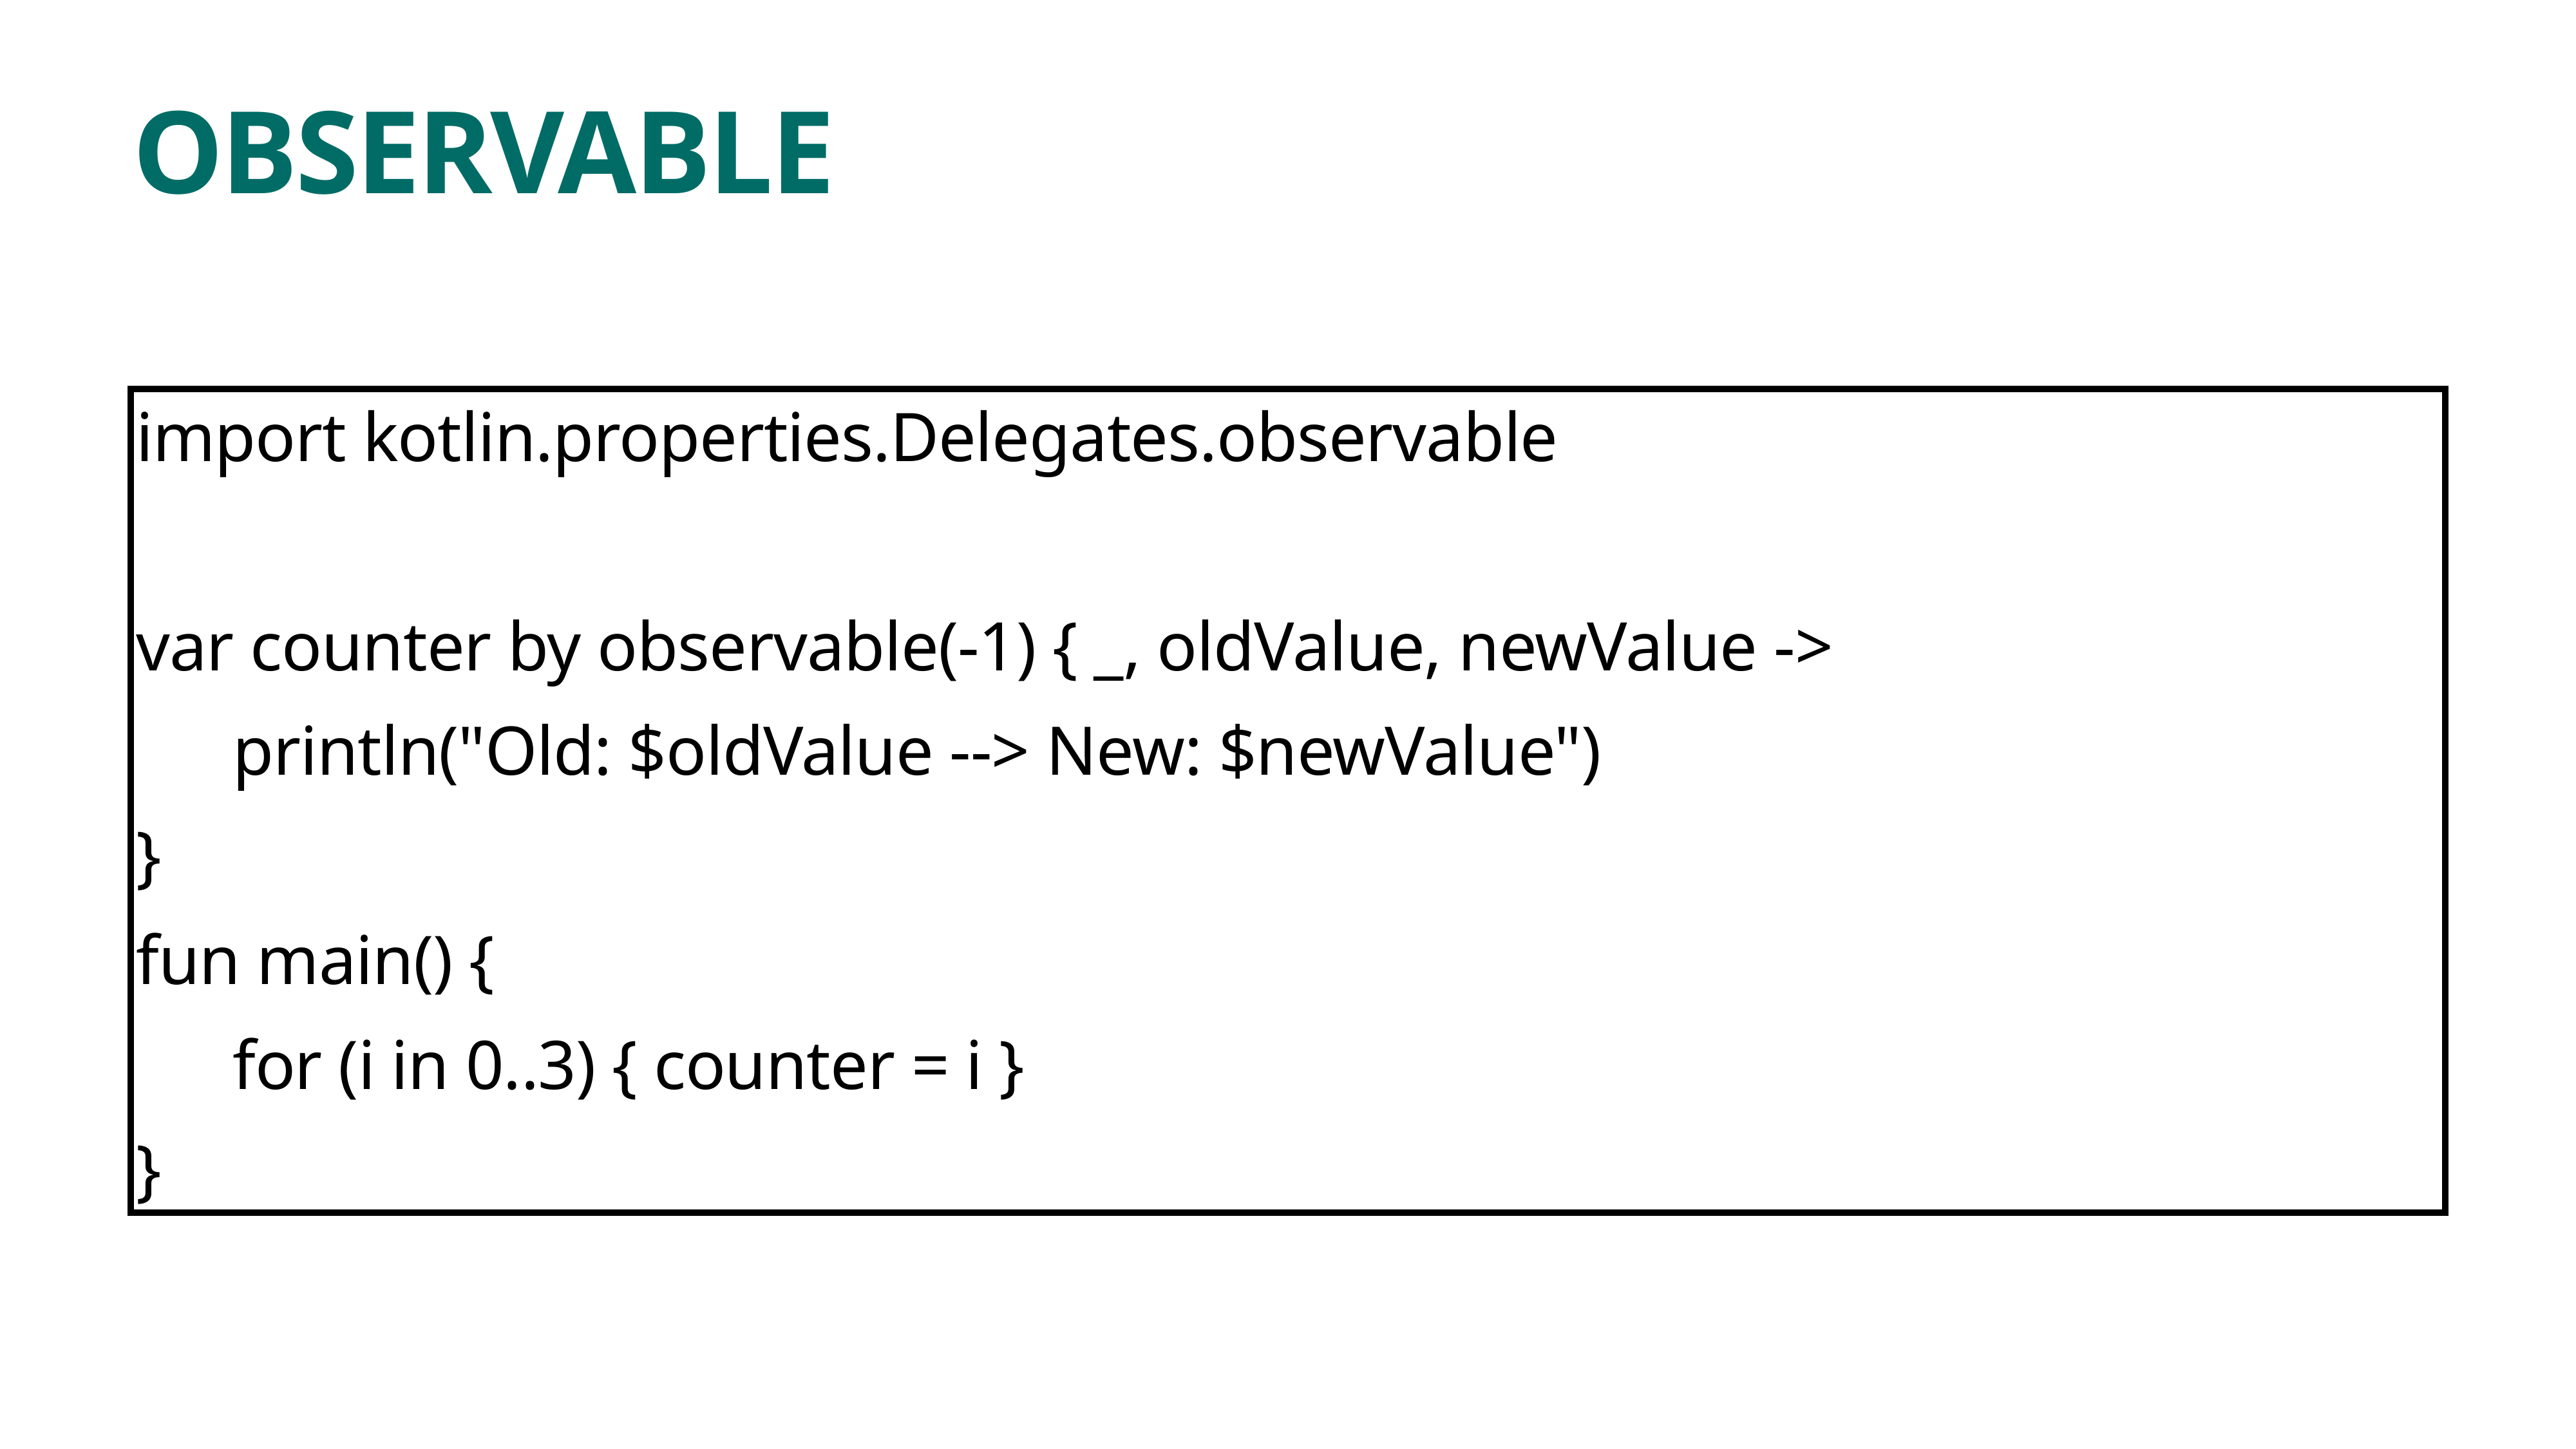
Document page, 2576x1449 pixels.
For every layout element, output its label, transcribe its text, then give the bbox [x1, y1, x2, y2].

title OBSERVABLE [127, 100, 2449, 252]
text_box import kotlin.properties.Delegates.observable var counter by observable(-1) { _, oldValue, newValue -> println("Old: $oldValue --> New: $newValue") } fun main() { for (i in 0..3) { counter = i } } [131, 389, 2445, 1213]
